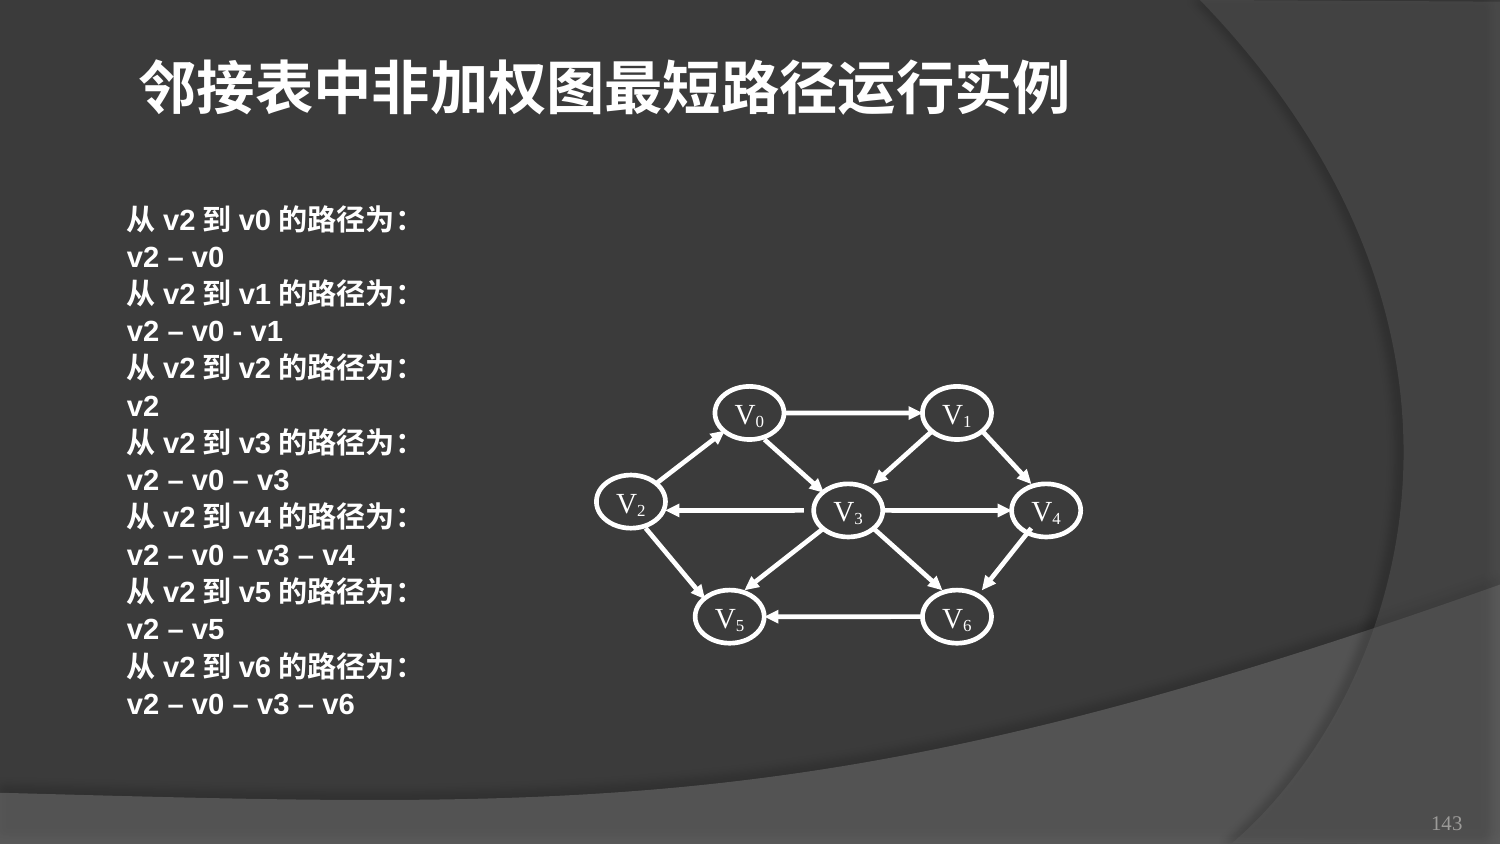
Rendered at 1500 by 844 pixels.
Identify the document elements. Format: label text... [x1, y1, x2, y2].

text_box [596, 386, 1081, 644]
text_box 邻接表中非加权图最短路径运行实例 [123, 43, 1105, 129]
slide_number 143 [1337, 790, 1463, 835]
text_box 从v2到v0的路径为： v2 – v0 从v2到v1的路径为： v2 – v0 - v1 从v2到v2的路径为： v2 从v2到v3的路径为： v2 – v0 – v3 从v2到v4的路径为： v2 – v0 – v3 – v4 从v2到v5的路径为： v2 – v5 从v2到v6的路径为： v2 – v0 – v3 – v6 [112, 197, 561, 780]
